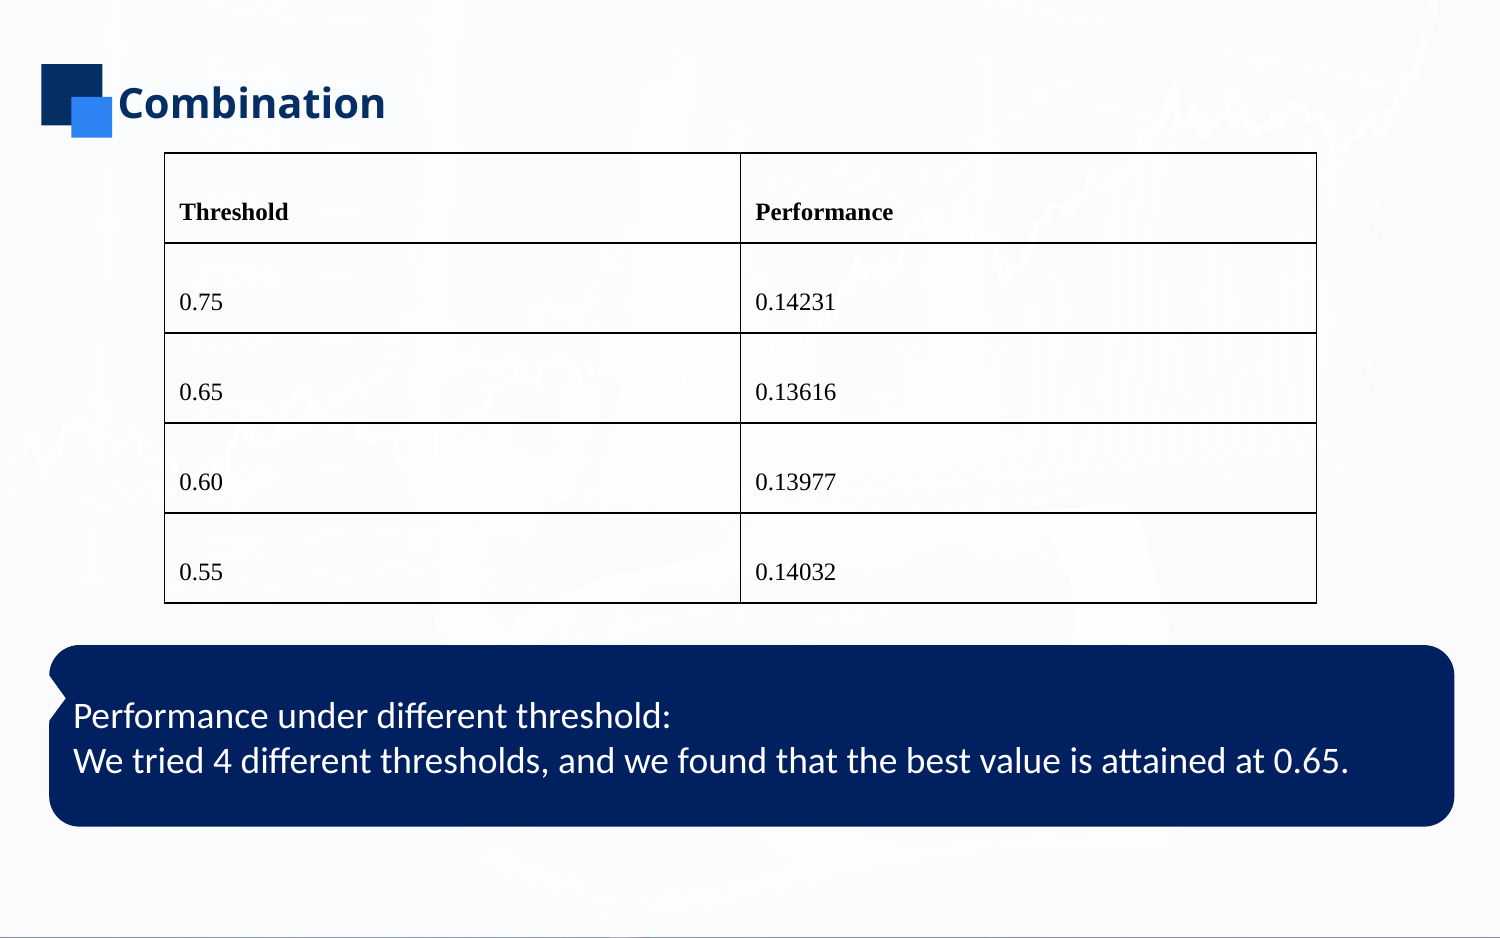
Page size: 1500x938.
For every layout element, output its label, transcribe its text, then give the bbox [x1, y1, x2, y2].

text_box [39, 62, 104, 127]
table_cell 0.13977 [741, 424, 1316, 512]
table_cell 0.13616 [741, 334, 1316, 422]
table_cell 0.60 [165, 424, 740, 512]
text_box [69, 95, 114, 140]
text_box Performance under different threshold: We tried 4 different thresholds, and we found that the best value is attained at 0.65. [47, 642, 1457, 829]
table_cell 0.65 [165, 334, 740, 422]
text_box Combination [104, 69, 537, 135]
table_cell 0.14032 [741, 514, 1316, 602]
table_cell 0.75 [165, 244, 740, 332]
table_cell 0.14231 [741, 244, 1316, 332]
table_header Threshold [165, 154, 740, 242]
table_header Performance [741, 154, 1316, 242]
table_cell 0.55 [165, 514, 740, 602]
